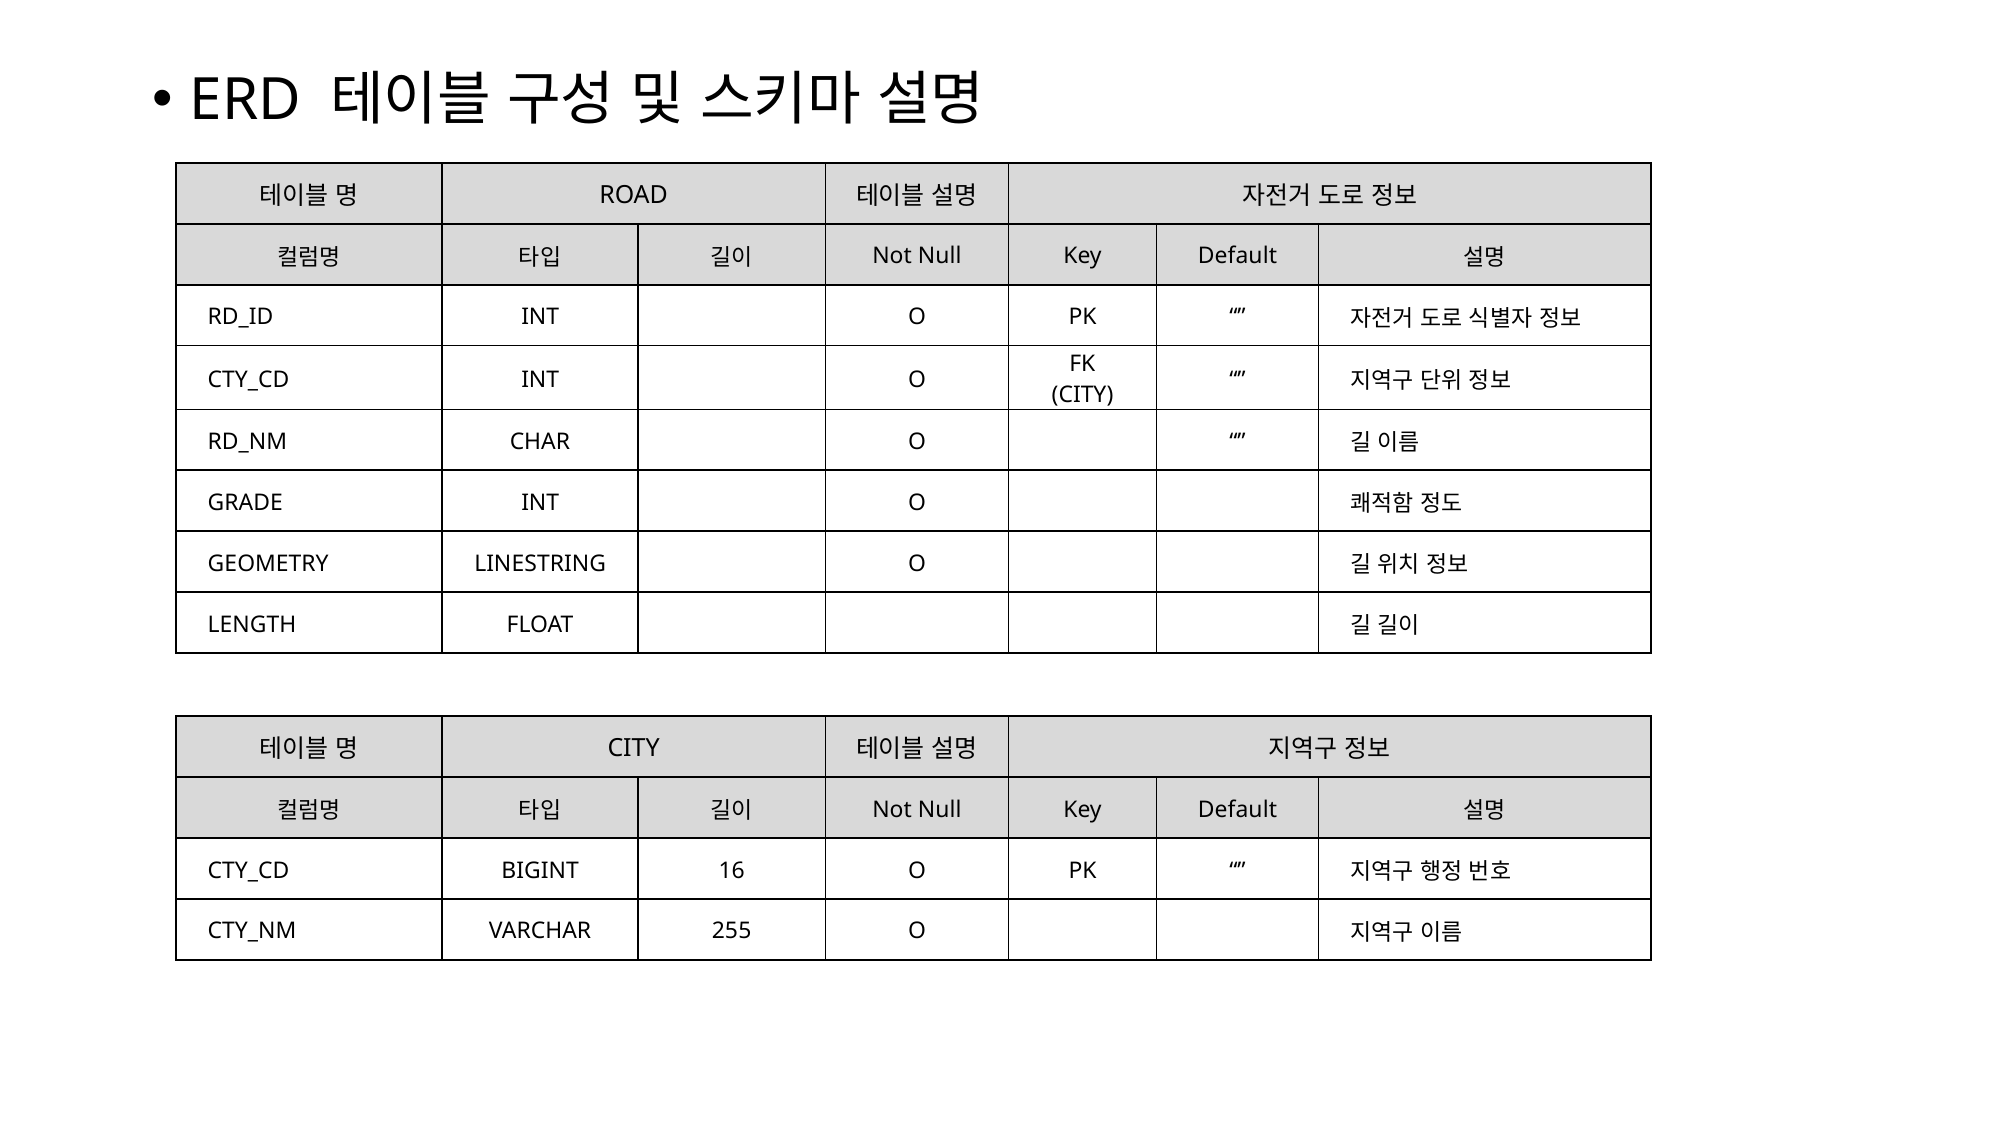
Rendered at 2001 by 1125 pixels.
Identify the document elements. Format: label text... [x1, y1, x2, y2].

table_cell O [826, 900, 1008, 959]
table_cell [1009, 532, 1156, 591]
table_cell “” [1157, 346, 1318, 409]
table_cell Not Null [826, 778, 1008, 837]
table_cell [1157, 471, 1318, 530]
table_cell Key [1009, 778, 1156, 837]
table_cell LINESTRING [443, 532, 637, 591]
table_header ROAD [443, 164, 825, 223]
table_cell 길 길이 [1319, 593, 1650, 652]
table_cell INT [443, 286, 637, 345]
table_cell PK [1009, 286, 1156, 345]
table_cell GRADE [177, 471, 441, 530]
table_cell [1009, 593, 1156, 652]
table_cell “” [1157, 410, 1318, 469]
table_header 테이블 명 [177, 717, 441, 776]
table_cell [639, 471, 825, 530]
table_cell [639, 286, 825, 345]
table_cell BIGINT [443, 839, 637, 898]
table_cell Key [1009, 225, 1156, 284]
table_cell [1157, 532, 1318, 591]
table_cell FK (CITY) [1009, 346, 1156, 409]
table_cell [1009, 900, 1156, 959]
table_cell PK [1009, 839, 1156, 898]
table_cell 설명 [1319, 225, 1650, 284]
table_header 테이블 설명 [826, 717, 1008, 776]
table_cell 지역구 행정 번호 [1319, 839, 1650, 898]
table_header CITY [443, 717, 825, 776]
table_cell 16 [639, 839, 825, 898]
table_cell GEOMETRY [177, 532, 441, 591]
table_cell O [826, 286, 1008, 345]
table_cell 길 위치 정보 [1319, 532, 1650, 591]
table_cell LENGTH [177, 593, 441, 652]
table_cell “” [1157, 286, 1318, 345]
table_cell [1009, 410, 1156, 469]
table_cell 설명 [1319, 778, 1650, 837]
table_cell Not Null [826, 225, 1008, 284]
table_cell O [826, 471, 1008, 530]
table_cell 길이 [639, 225, 825, 284]
table_cell 타입 [443, 778, 637, 837]
table_cell [639, 532, 825, 591]
table_cell Default [1157, 778, 1318, 837]
table_cell 길 이름 [1319, 410, 1650, 469]
table_cell O [826, 346, 1008, 409]
table_cell CTY_NM [177, 900, 441, 959]
table_cell INT [443, 346, 637, 409]
table_header 테이블 명 [177, 164, 441, 223]
table_cell 지역구 이름 [1319, 900, 1650, 959]
table_cell O [826, 410, 1008, 469]
list ERD 테이블 구성 및 스키마 설명 [137, 61, 1863, 776]
table_cell 자전거 도로 식별자 정보 [1319, 286, 1650, 345]
table_cell VARCHAR [443, 900, 637, 959]
table_cell 길이 [639, 778, 825, 837]
table_cell Default [1157, 225, 1318, 284]
table_header 지역구 정보 [1009, 717, 1650, 776]
table_cell [826, 593, 1008, 652]
table_cell CTY_CD [177, 346, 441, 409]
table_cell INT [443, 471, 637, 530]
table_cell [1157, 593, 1318, 652]
table_cell [639, 410, 825, 469]
table_cell [639, 593, 825, 652]
table_cell [1009, 471, 1156, 530]
table_cell O [826, 532, 1008, 591]
table_cell 타입 [443, 225, 637, 284]
table_cell RD_ID [177, 286, 441, 345]
table_cell CTY_CD [177, 839, 441, 898]
table_cell FLOAT [443, 593, 637, 652]
table_cell [639, 346, 825, 409]
table_header 자전거 도로 정보 [1009, 164, 1650, 223]
table_cell “” [1157, 839, 1318, 898]
table_cell RD_NM [177, 410, 441, 469]
table_cell 컬럼명 [177, 778, 441, 837]
table_header 테이블 설명 [826, 164, 1008, 223]
table_cell 쾌적함 정도 [1319, 471, 1650, 530]
table_cell 컬럼명 [177, 225, 441, 284]
table_cell 255 [639, 900, 825, 959]
table_cell CHAR [443, 410, 637, 469]
table_cell 지역구 단위 정보 [1319, 346, 1650, 409]
table_cell [1157, 900, 1318, 959]
table_cell O [826, 839, 1008, 898]
